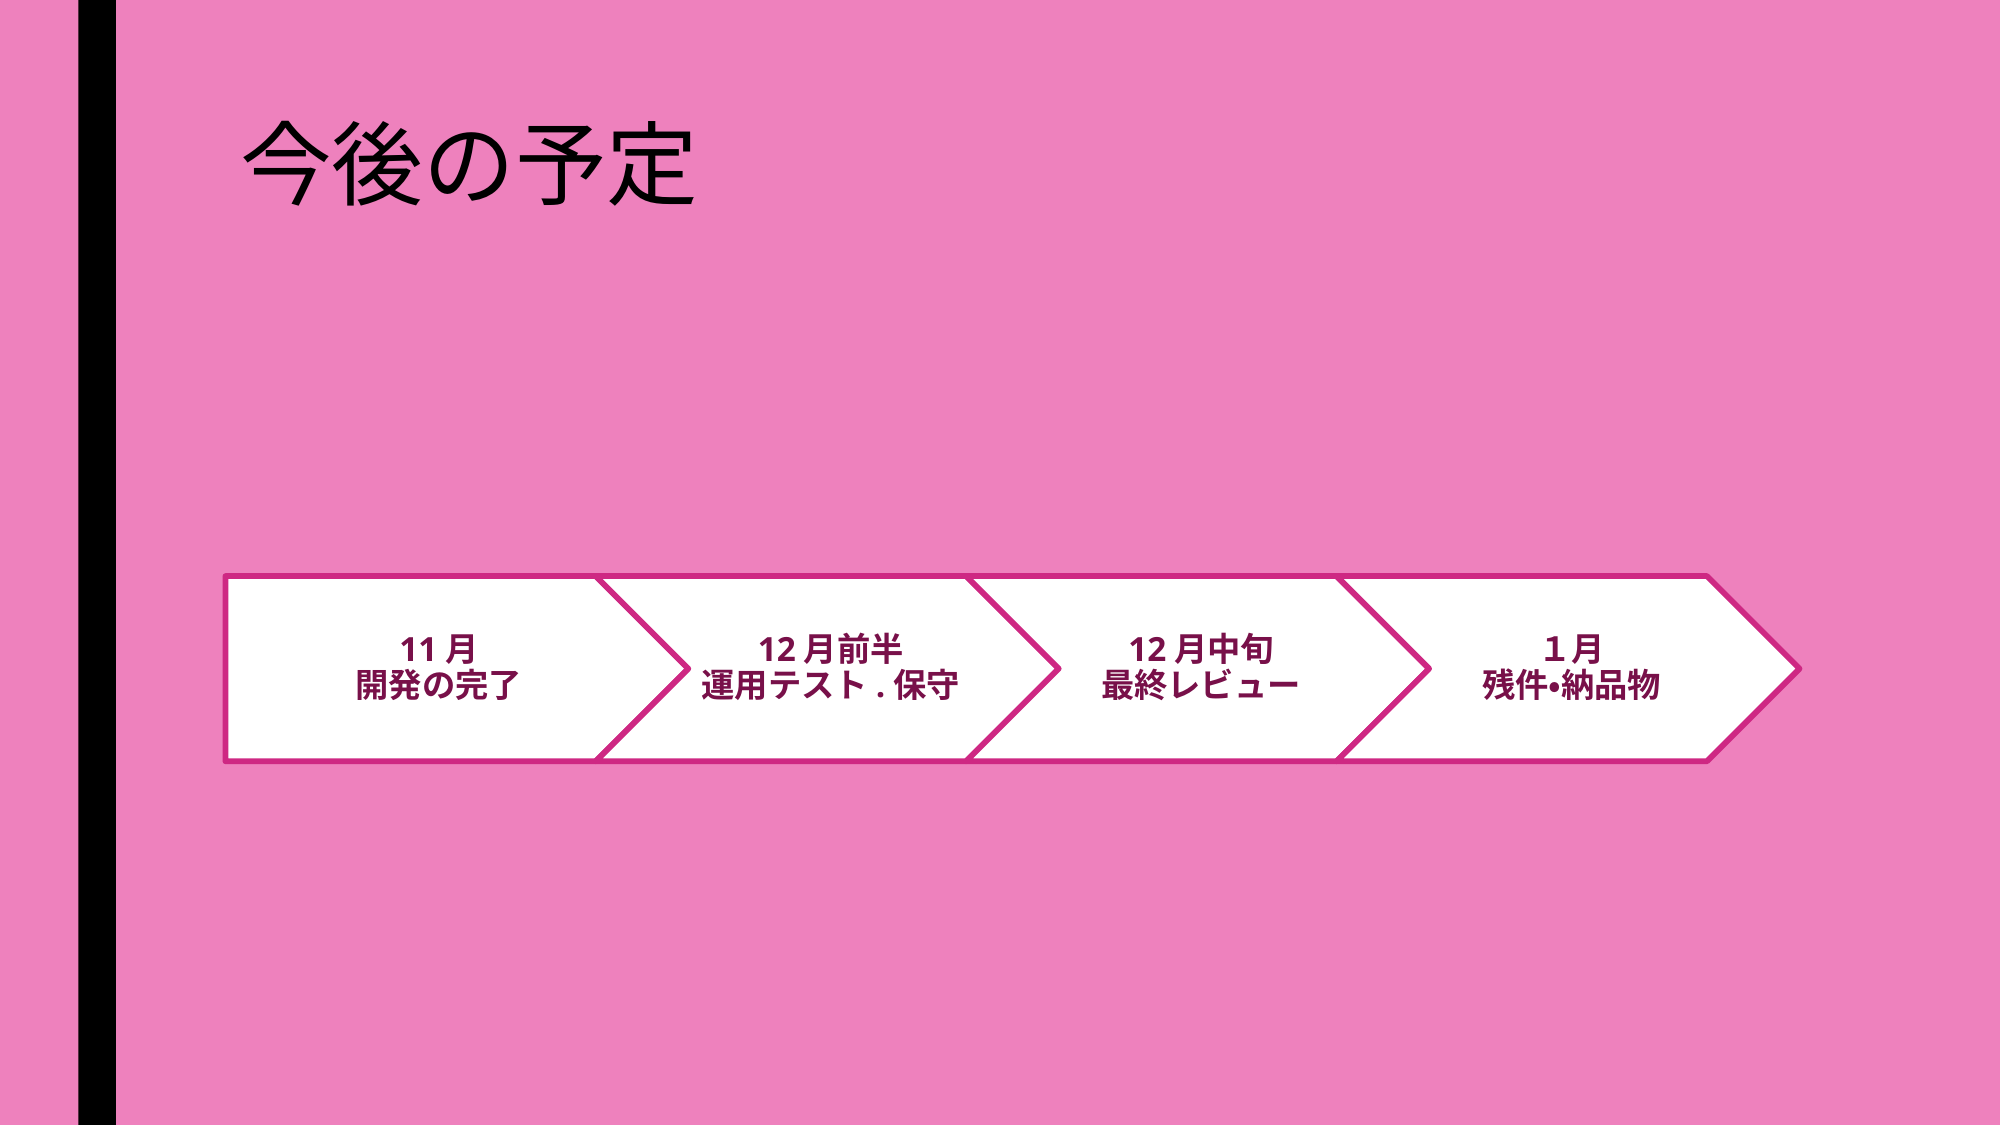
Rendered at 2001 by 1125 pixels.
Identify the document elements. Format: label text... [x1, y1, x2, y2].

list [224, 374, 1800, 963]
title 今後の予定 [225, 112, 1800, 357]
